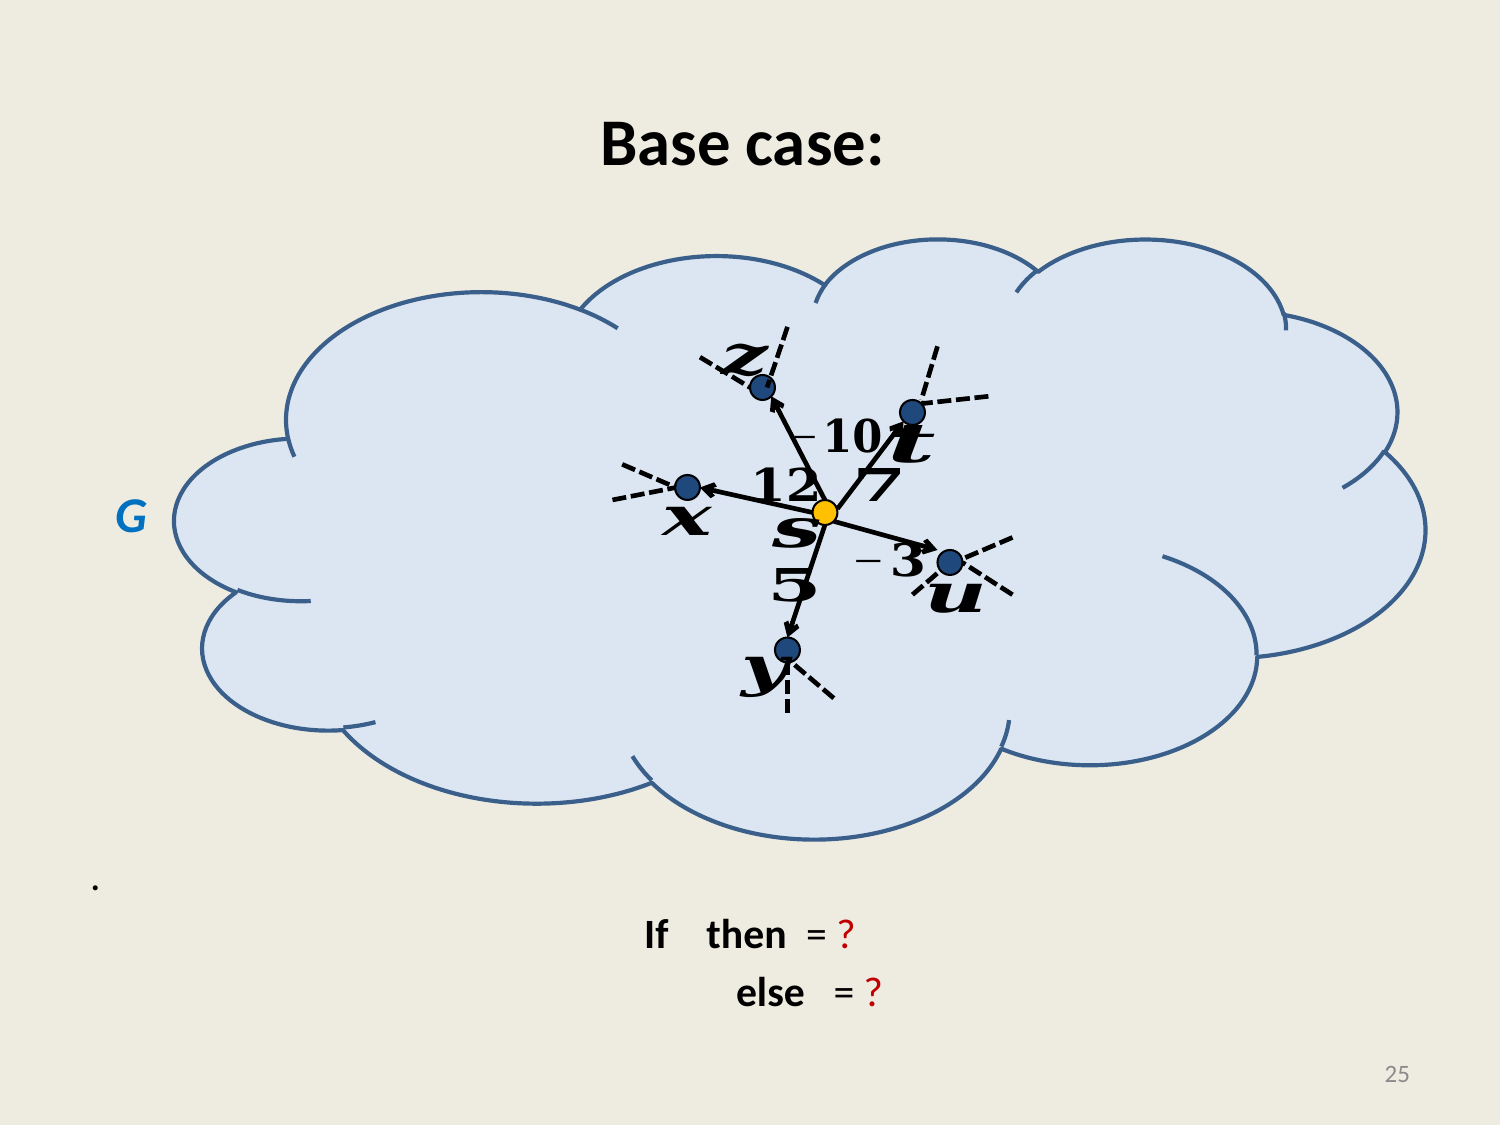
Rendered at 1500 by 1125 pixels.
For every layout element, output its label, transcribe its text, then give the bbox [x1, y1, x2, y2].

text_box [612, 326, 1013, 713]
text_box [171, 237, 1428, 842]
text_box G [100, 474, 162, 550]
slide_number 25 [1074, 1042, 1425, 1103]
